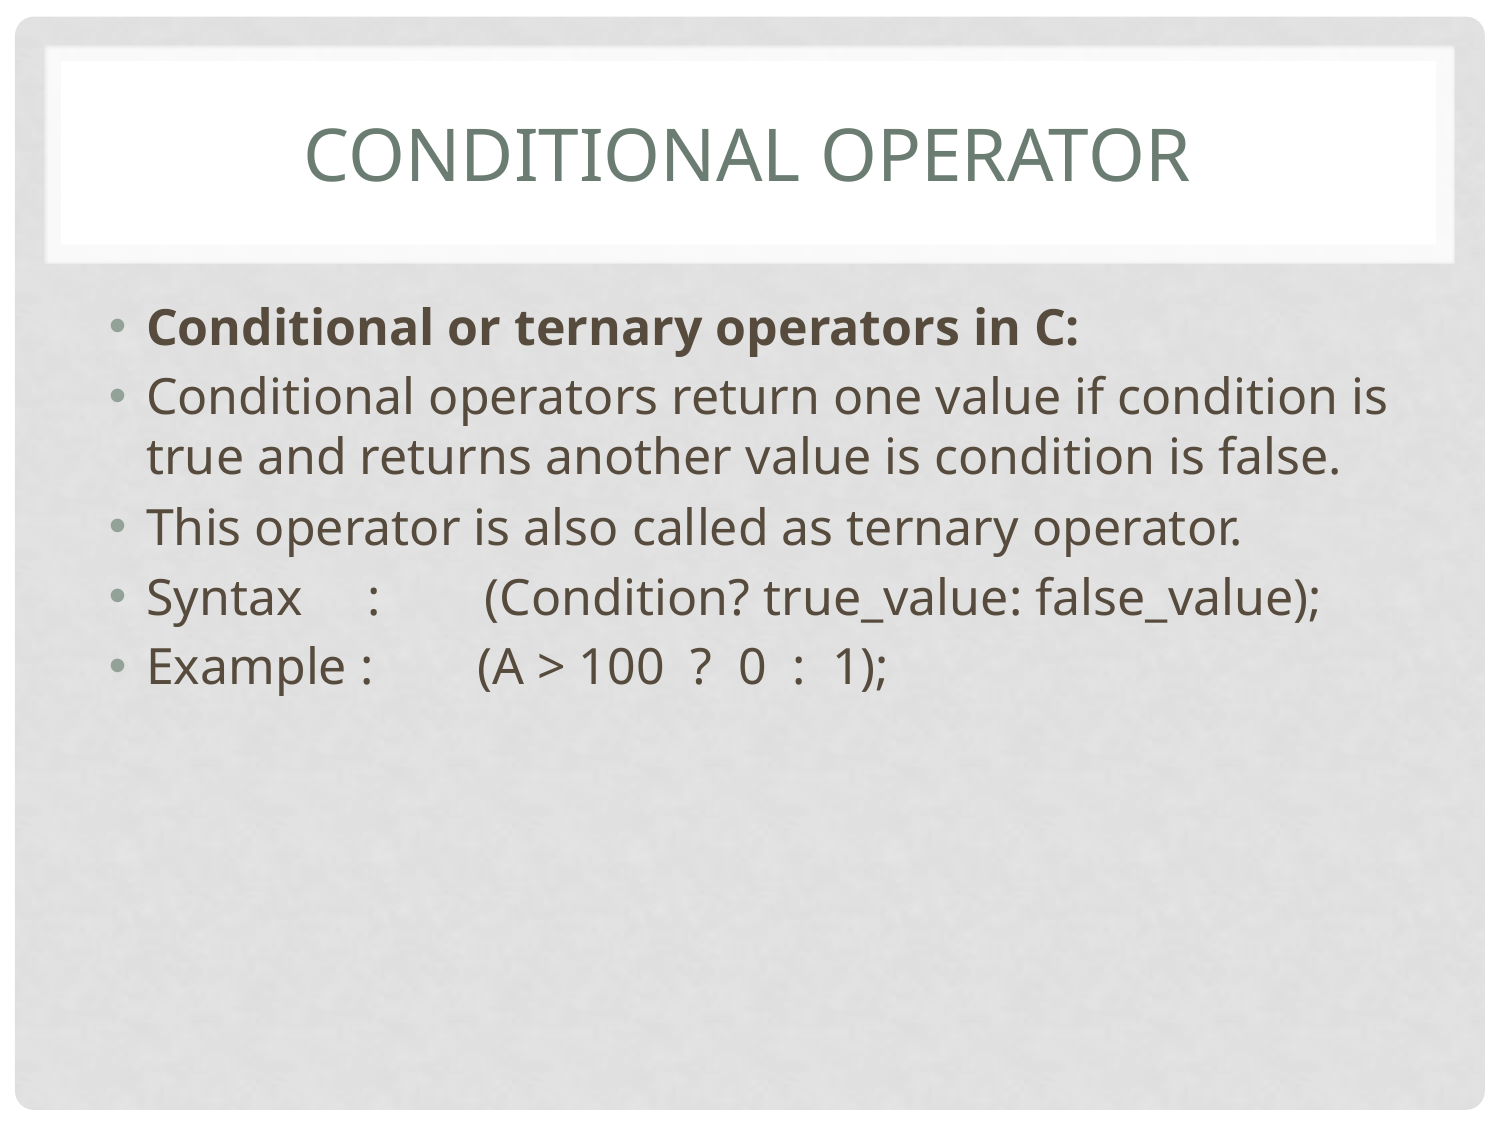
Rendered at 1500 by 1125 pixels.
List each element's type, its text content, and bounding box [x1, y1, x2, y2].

title Conditional operator [69, 66, 1425, 238]
list Conditional or ternary operators in C: Conditional operators return one value if condition is true and returns another value is condition is false. This operator is also called as ternary operator. Syntax : (Condition? true_value: false_value); Example : (A > 100 ? 0 : 1); [75, 287, 1425, 1005]
